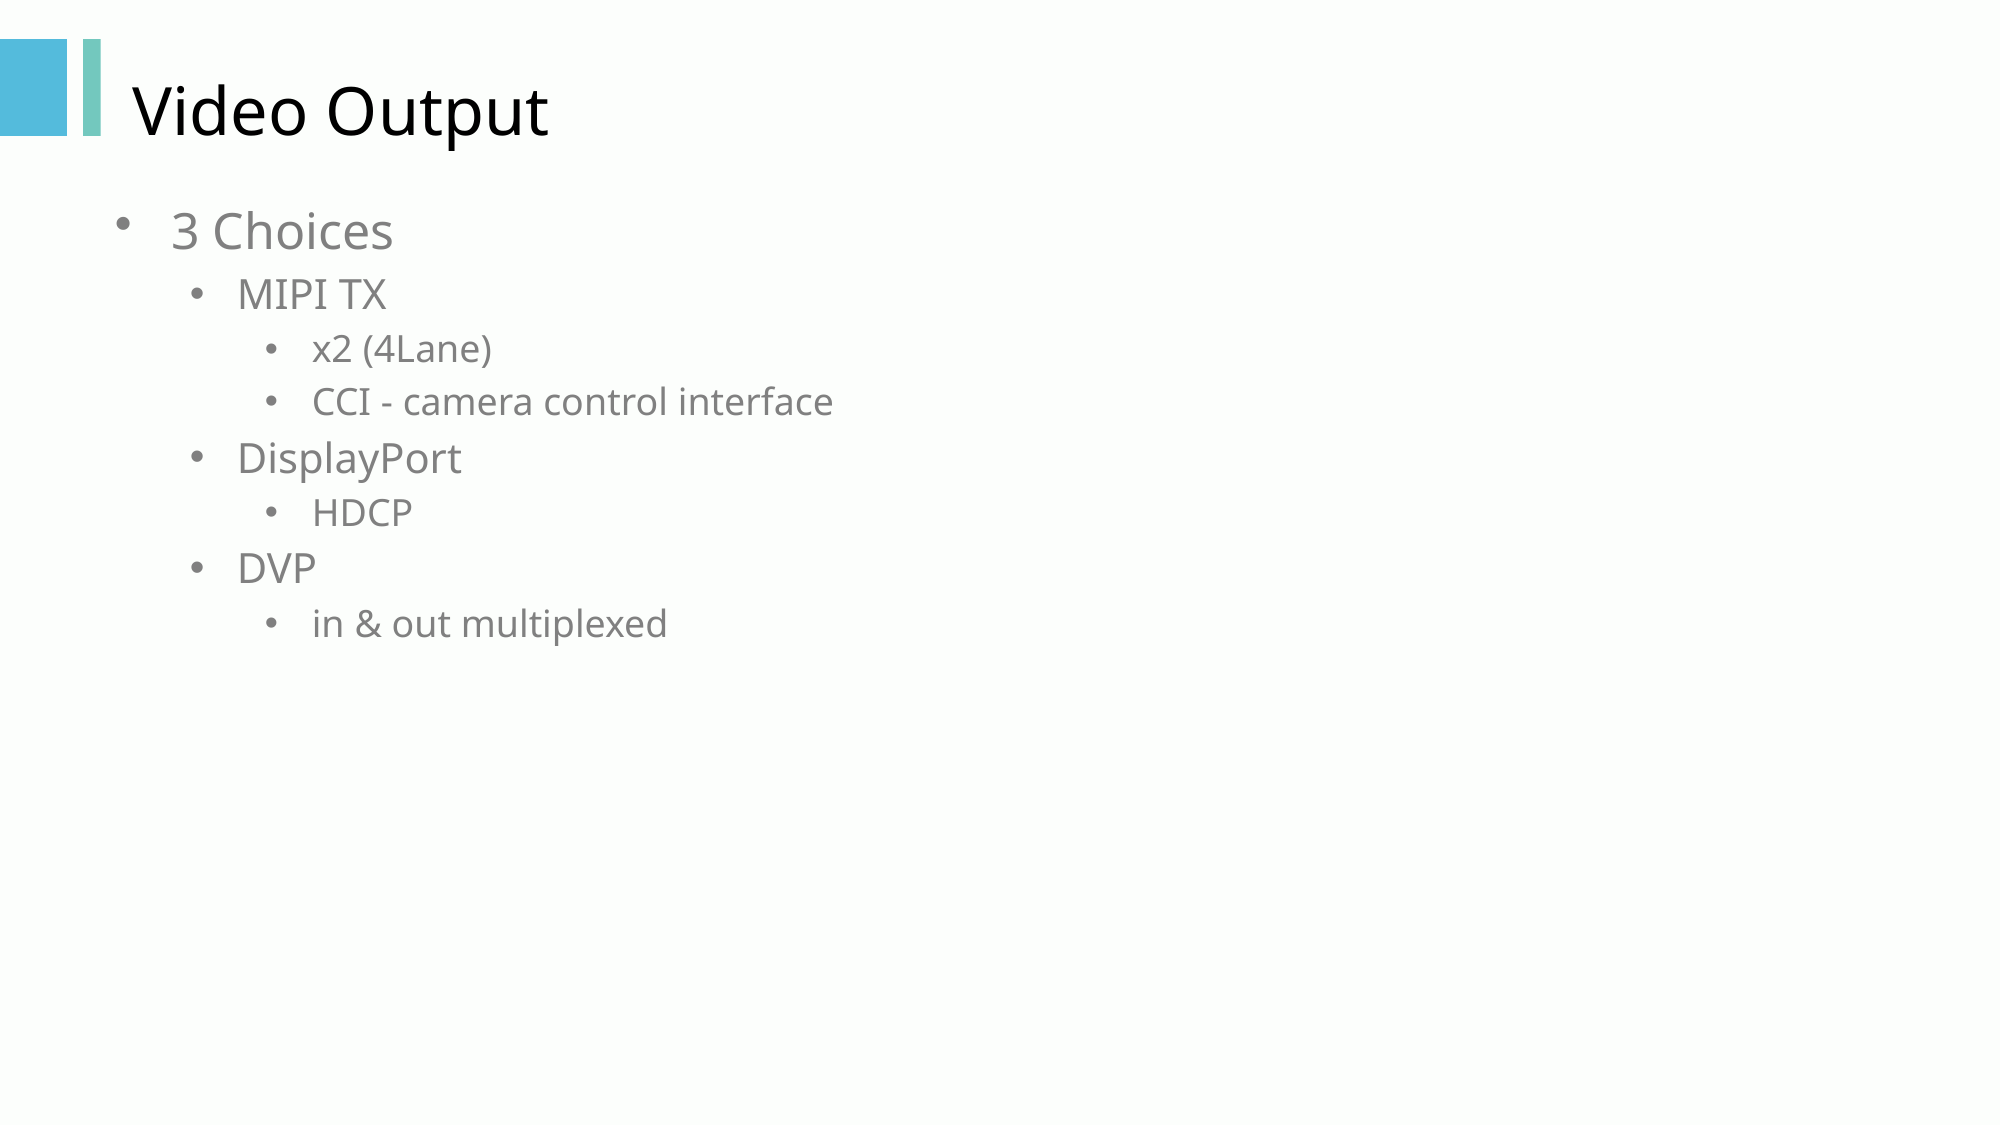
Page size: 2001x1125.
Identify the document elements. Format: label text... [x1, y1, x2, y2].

title Video Output [117, 39, 1900, 179]
list 3 Choices MIPI TX x2 (4Lane) CCI - camera control interface DisplayPort HDCP DVP in & out multiplexed [99, 192, 1900, 1074]
